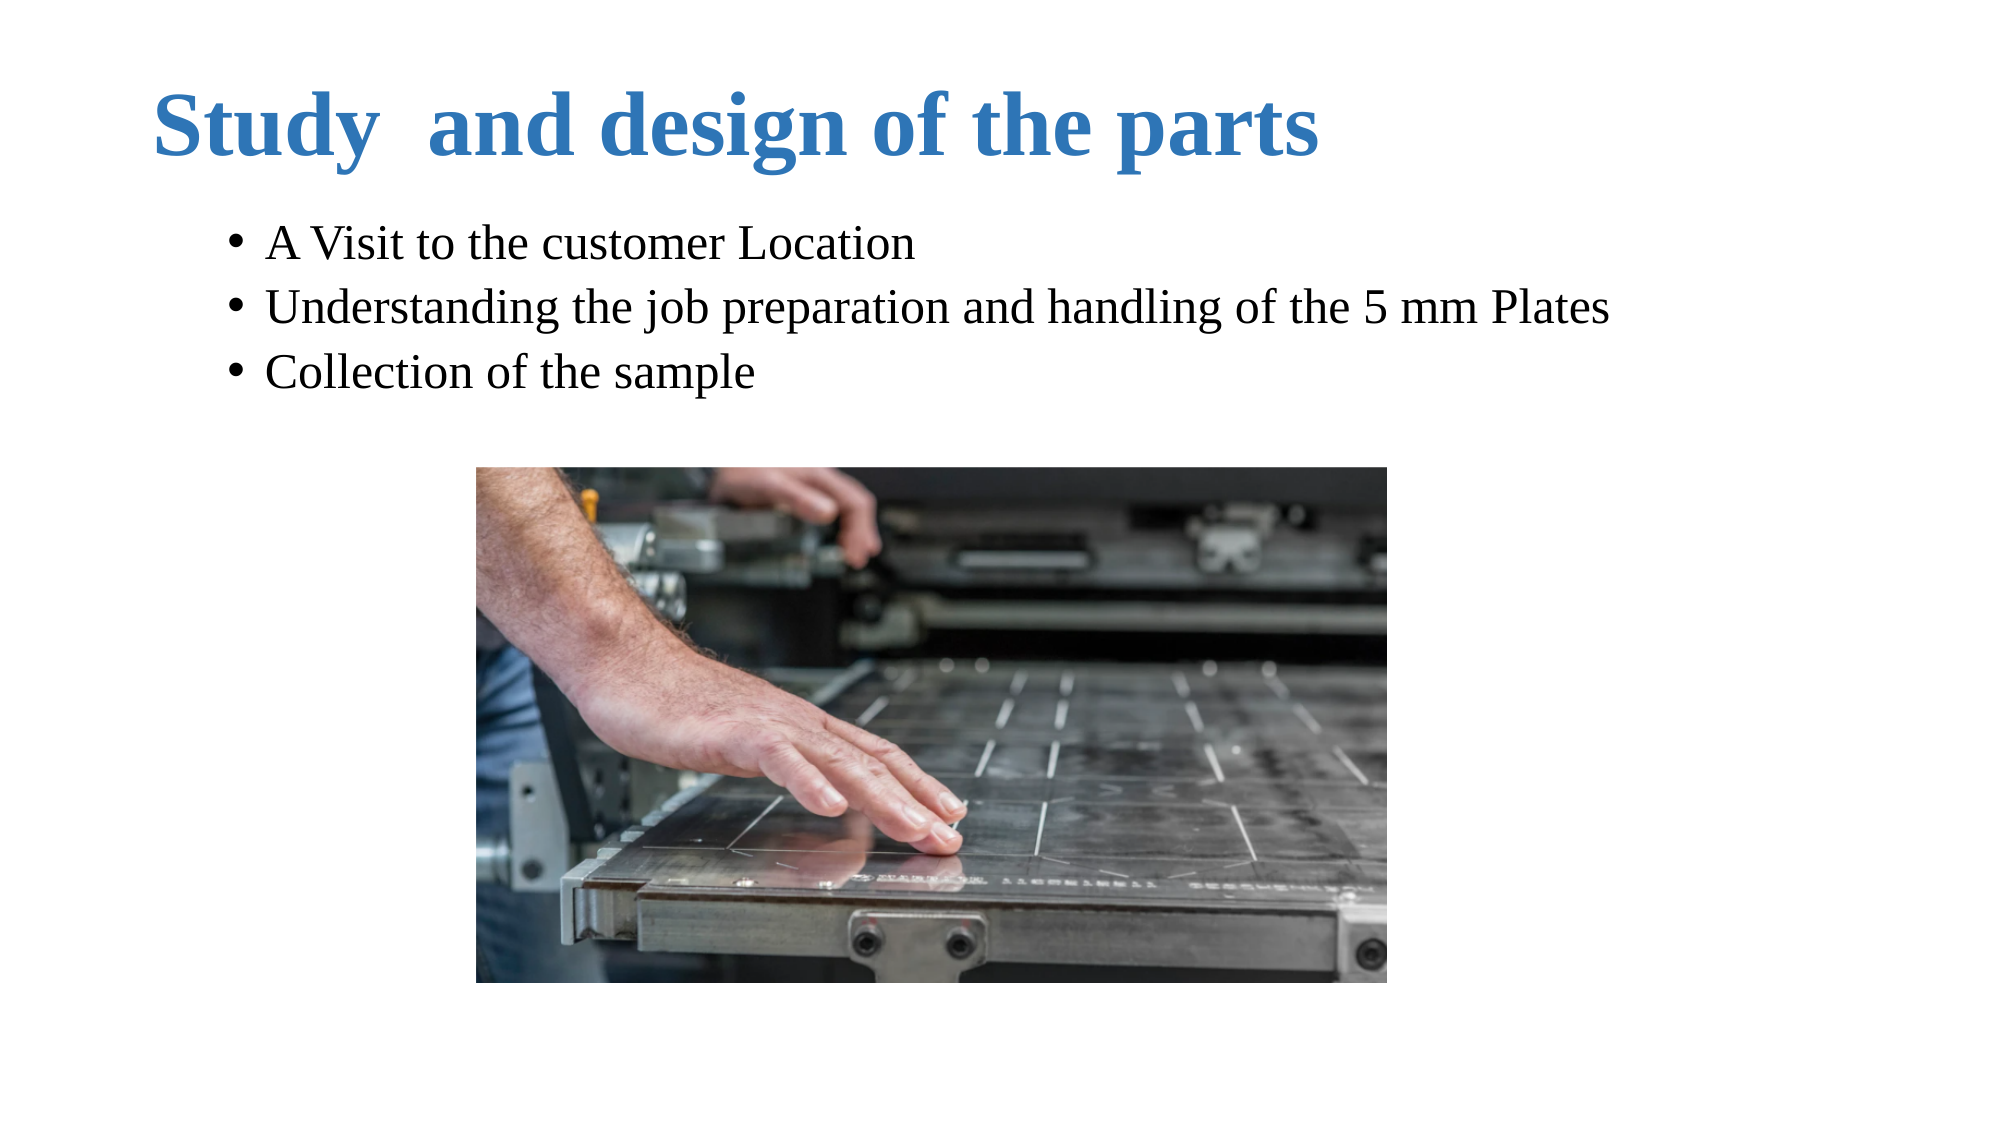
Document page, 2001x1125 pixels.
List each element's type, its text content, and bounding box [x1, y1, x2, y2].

title Study and design of the parts [137, 58, 1725, 194]
picture [475, 464, 1387, 983]
list A Visit to the customer Location Understanding the job preparation and handling of the 5 mm Plates Collection of the sample [137, 208, 1863, 1014]
